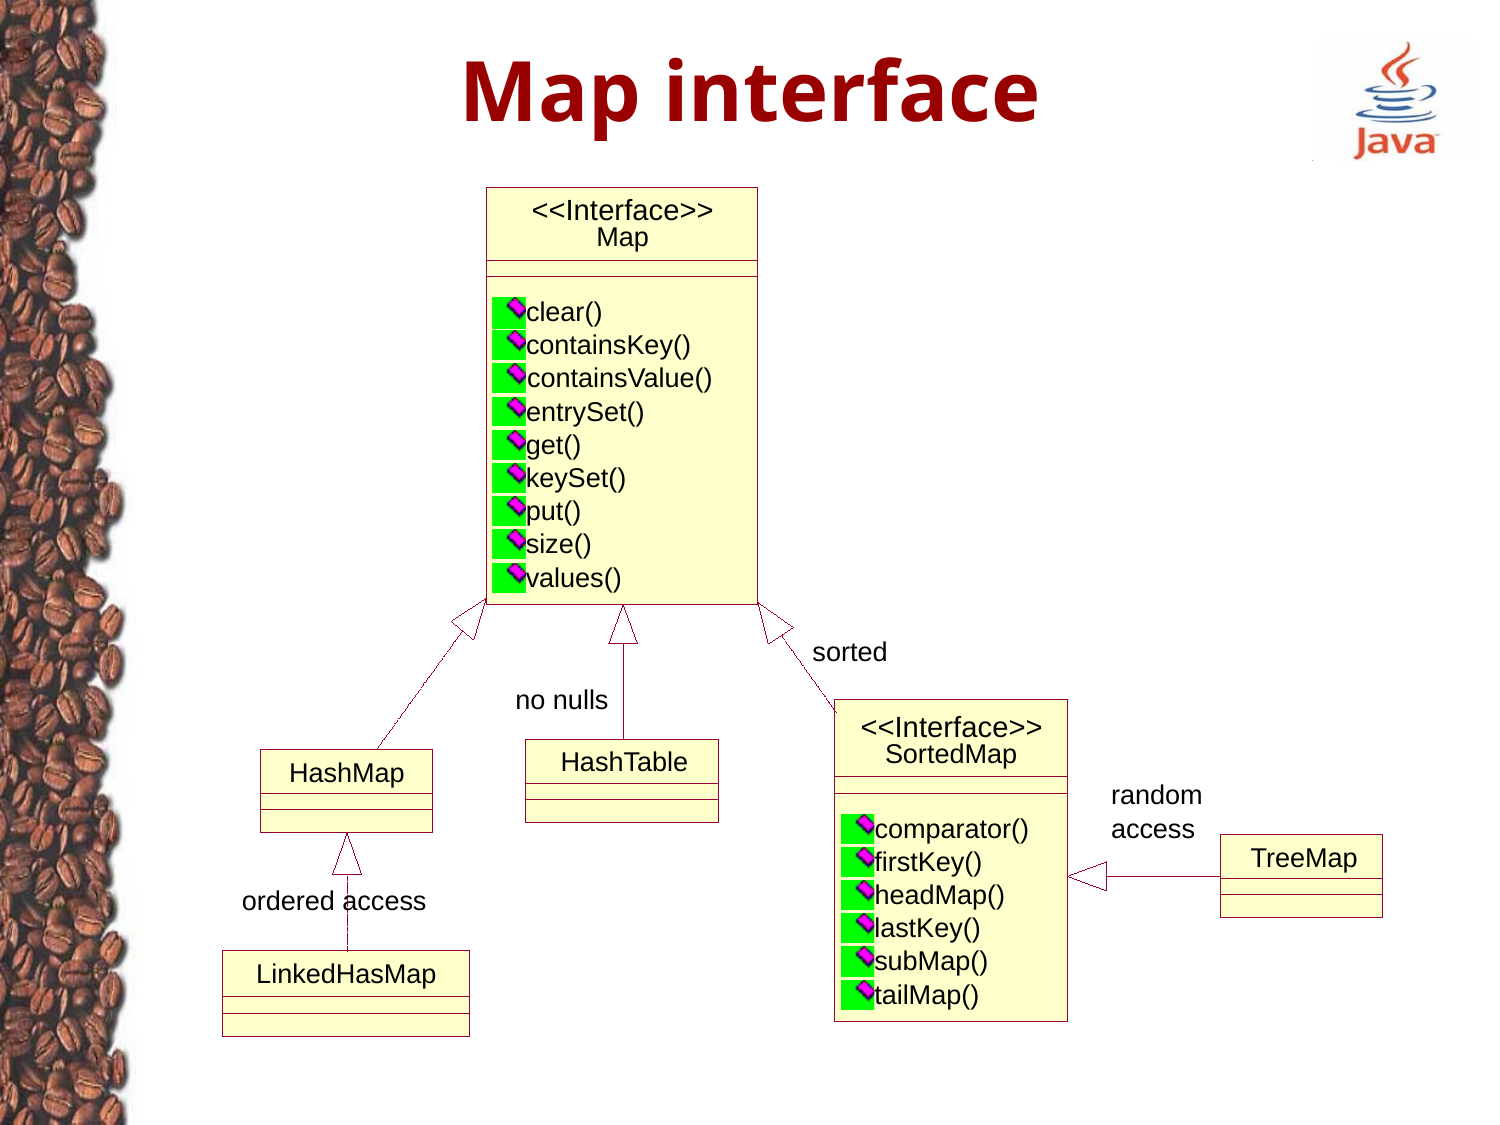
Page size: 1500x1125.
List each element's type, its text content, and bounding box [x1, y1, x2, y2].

title Map interface [237, 12, 1265, 173]
picture [0, 0, 141, 1125]
picture [1312, 37, 1475, 161]
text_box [162, 174, 1446, 1078]
